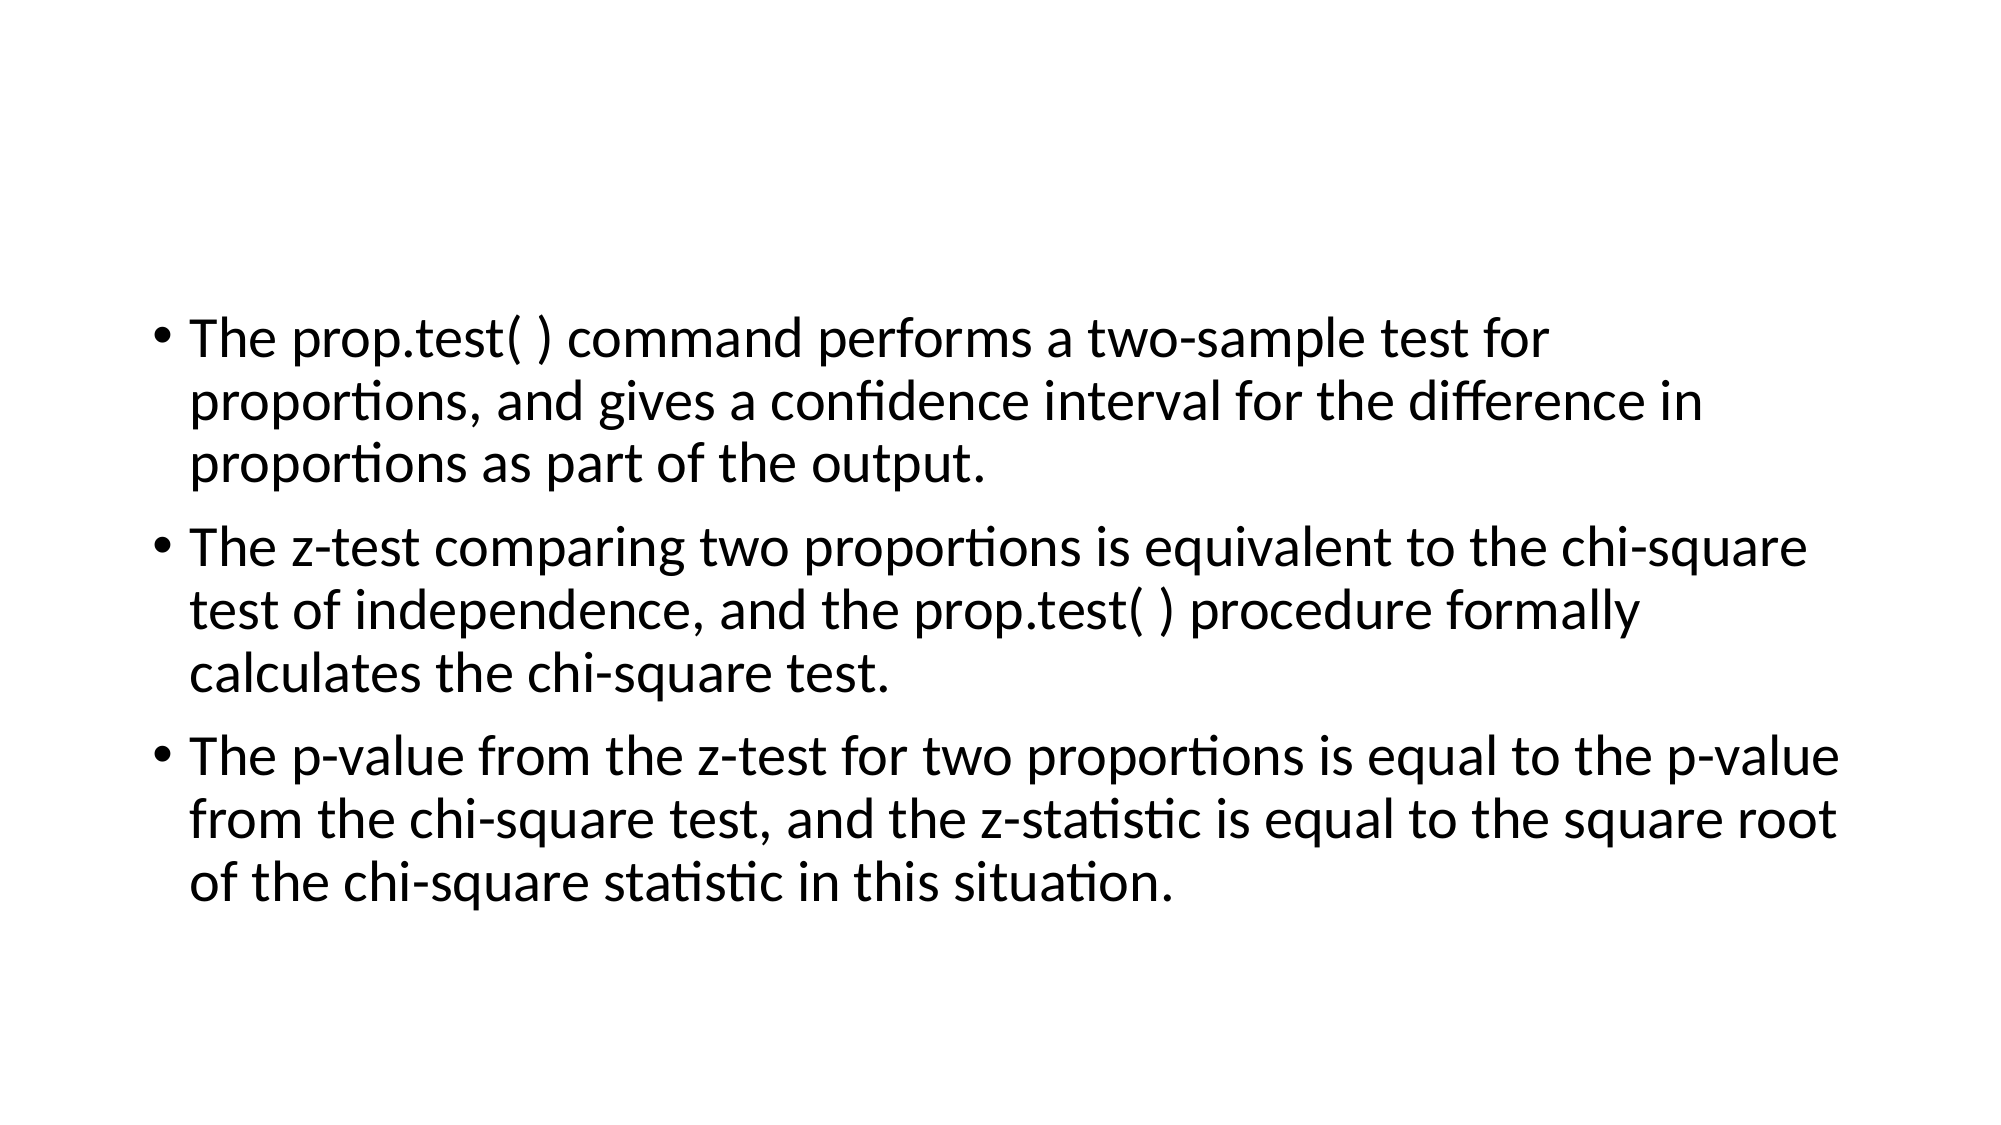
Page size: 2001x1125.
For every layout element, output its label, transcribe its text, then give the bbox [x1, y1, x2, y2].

list The prop.test( ) command performs a two-sample test for proportions, and gives a confidence interval for the difference in proportions as part of the output. The z-test comparing two proportions is equivalent to the chi-square test of independence, and the prop.test( ) procedure formally calculates the chi-square test. The p-value from the z-test for two proportions is equal to the p-value from the chi-square test, and the z-statistic is equal to the square root of the chi-square statistic in this situation. [137, 299, 1863, 1014]
